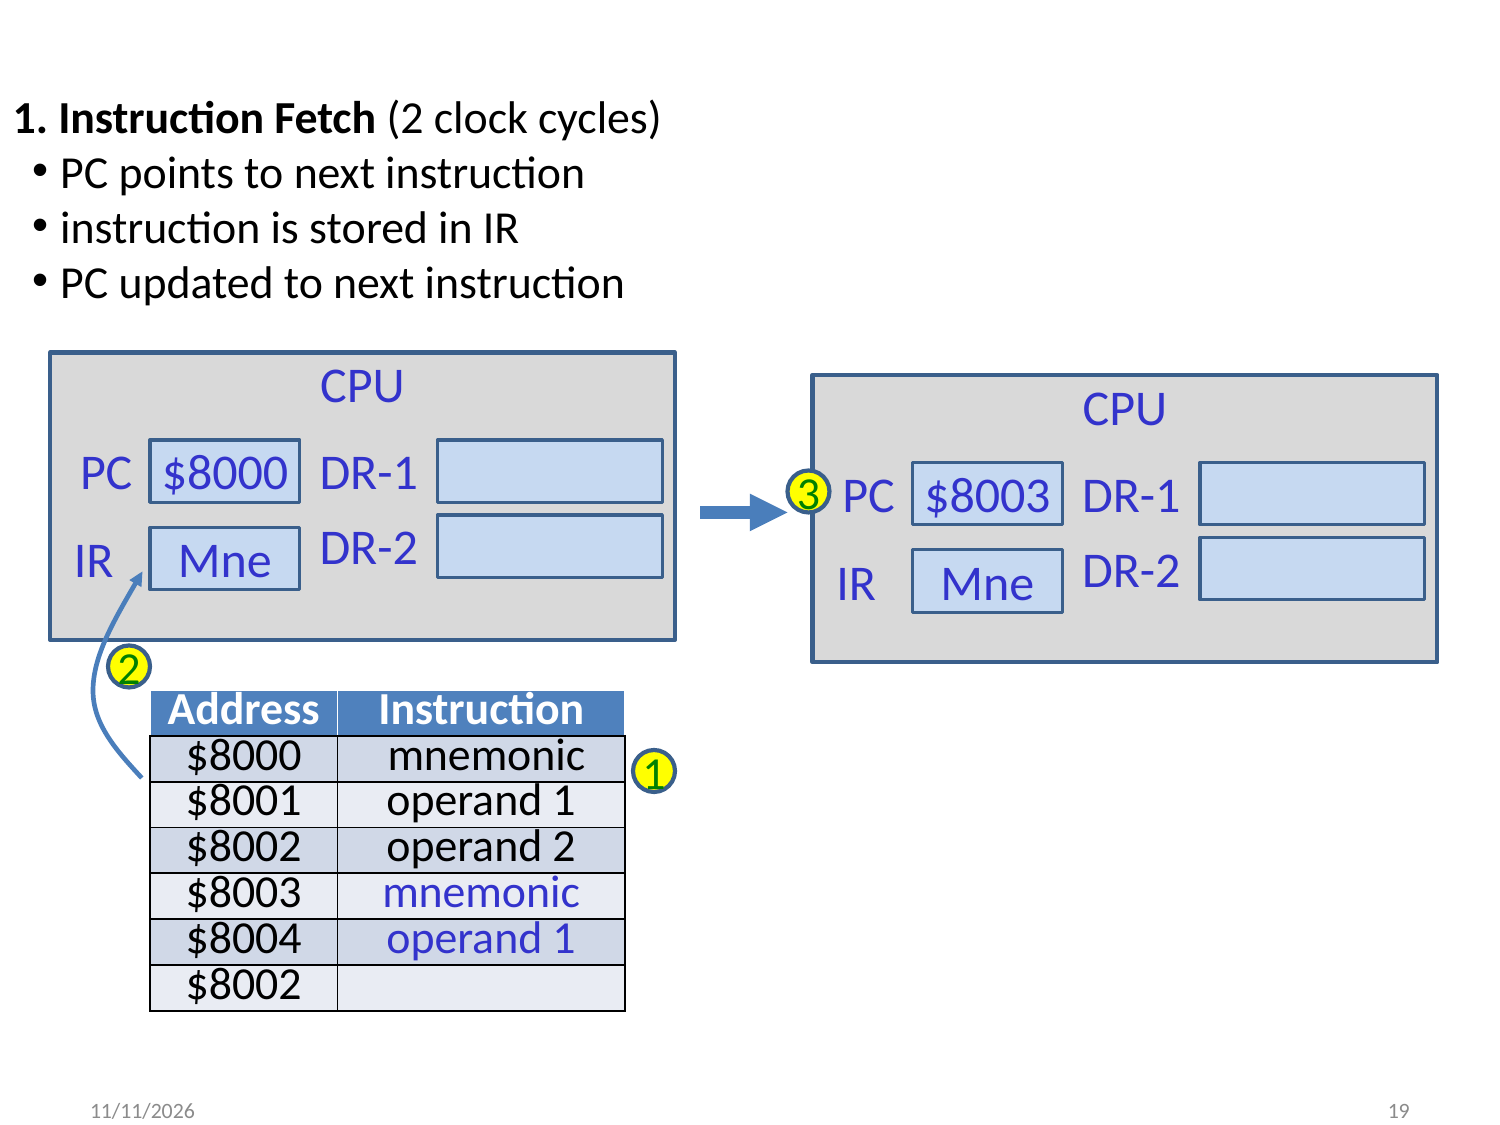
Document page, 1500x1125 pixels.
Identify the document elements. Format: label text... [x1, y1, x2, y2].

table_cell operand 1 [338, 920, 624, 964]
text_box IR [823, 548, 889, 614]
text_box 1. Instruction Fetch (2 clock cycles) PC points to next instruction instruction is stored in IR PC updated to next instruction [12, 87, 788, 308]
table_cell operand 2 [338, 828, 624, 872]
text_box [435, 513, 664, 579]
text_box [435, 438, 664, 504]
table_cell mnemonic [338, 737, 624, 781]
text_box Mne [148, 525, 302, 592]
table_cell $8002 [151, 828, 337, 872]
text_box [1198, 460, 1427, 527]
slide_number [75, 1096, 425, 1124]
text_box DR-1 [1079, 460, 1183, 527]
text_box PC [835, 460, 902, 527]
table_cell $8001 [151, 783, 337, 827]
text_box Mne [910, 548, 1064, 614]
table_cell $8004 [151, 920, 337, 964]
table_cell $8003 [151, 874, 337, 918]
text_box DR-1 [317, 438, 421, 504]
table_header Address [151, 691, 337, 735]
table_cell [338, 966, 624, 1010]
text_box $8000 [148, 438, 302, 504]
text_box [1198, 535, 1427, 602]
table_cell $8002 [151, 966, 337, 1010]
text_box DR-2 [1079, 535, 1183, 602]
text_box 1 [630, 747, 678, 795]
text_box CPU [810, 373, 1439, 664]
text_box CPU [48, 350, 677, 642]
text_box 3 [785, 468, 832, 515]
table_cell mnemonic [338, 874, 624, 918]
text_box IR [60, 525, 127, 592]
table_header Instruction [338, 691, 624, 735]
table_cell $8000 [151, 737, 337, 781]
text_box [92, 571, 143, 779]
text_box PC [73, 438, 139, 504]
text_box $8003 [910, 460, 1064, 527]
text_box 2 [105, 643, 153, 690]
text_box DR-2 [317, 513, 421, 579]
slide_number 19 [1074, 1096, 1425, 1124]
table_cell operand 1 [338, 783, 624, 827]
